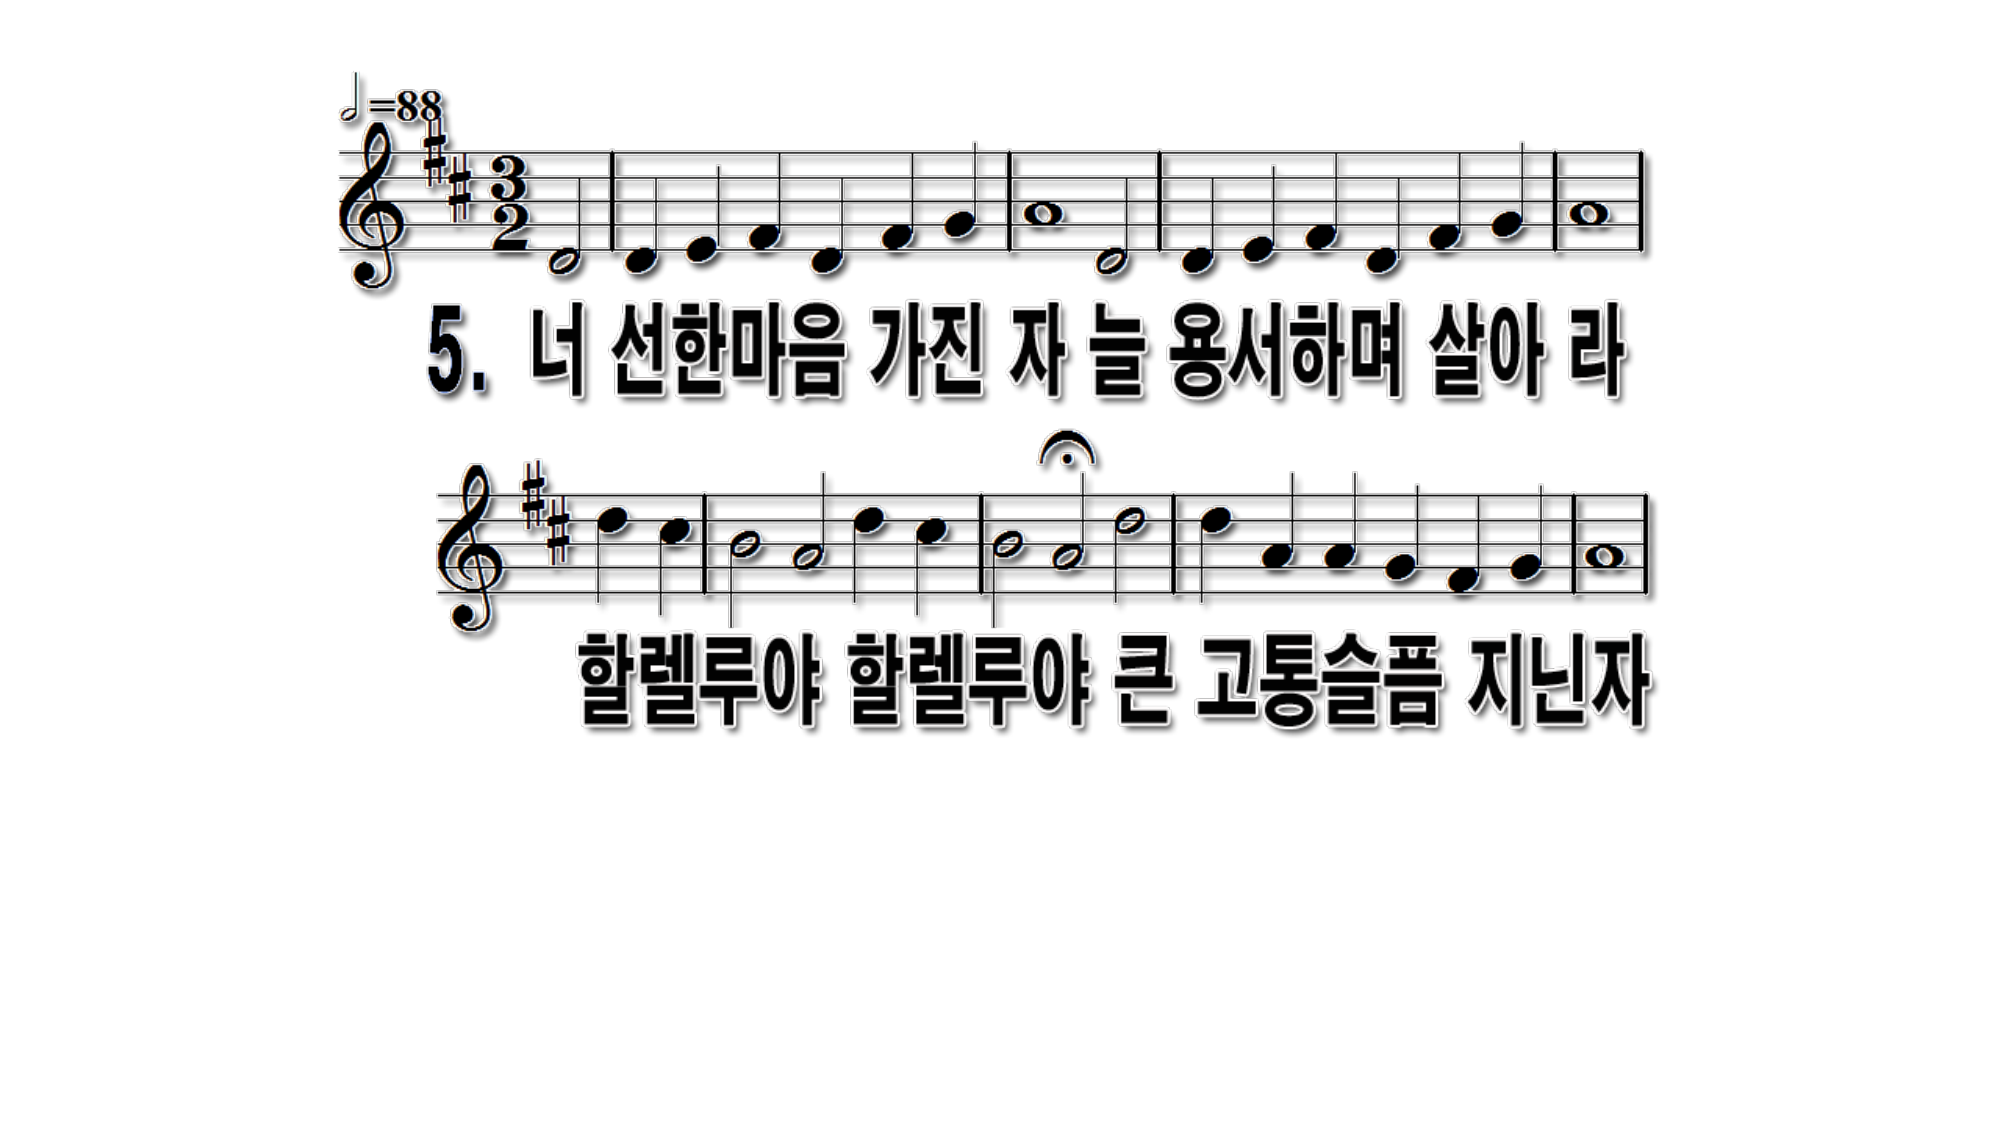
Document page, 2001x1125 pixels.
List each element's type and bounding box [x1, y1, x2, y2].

picture [249, 0, 1750, 938]
